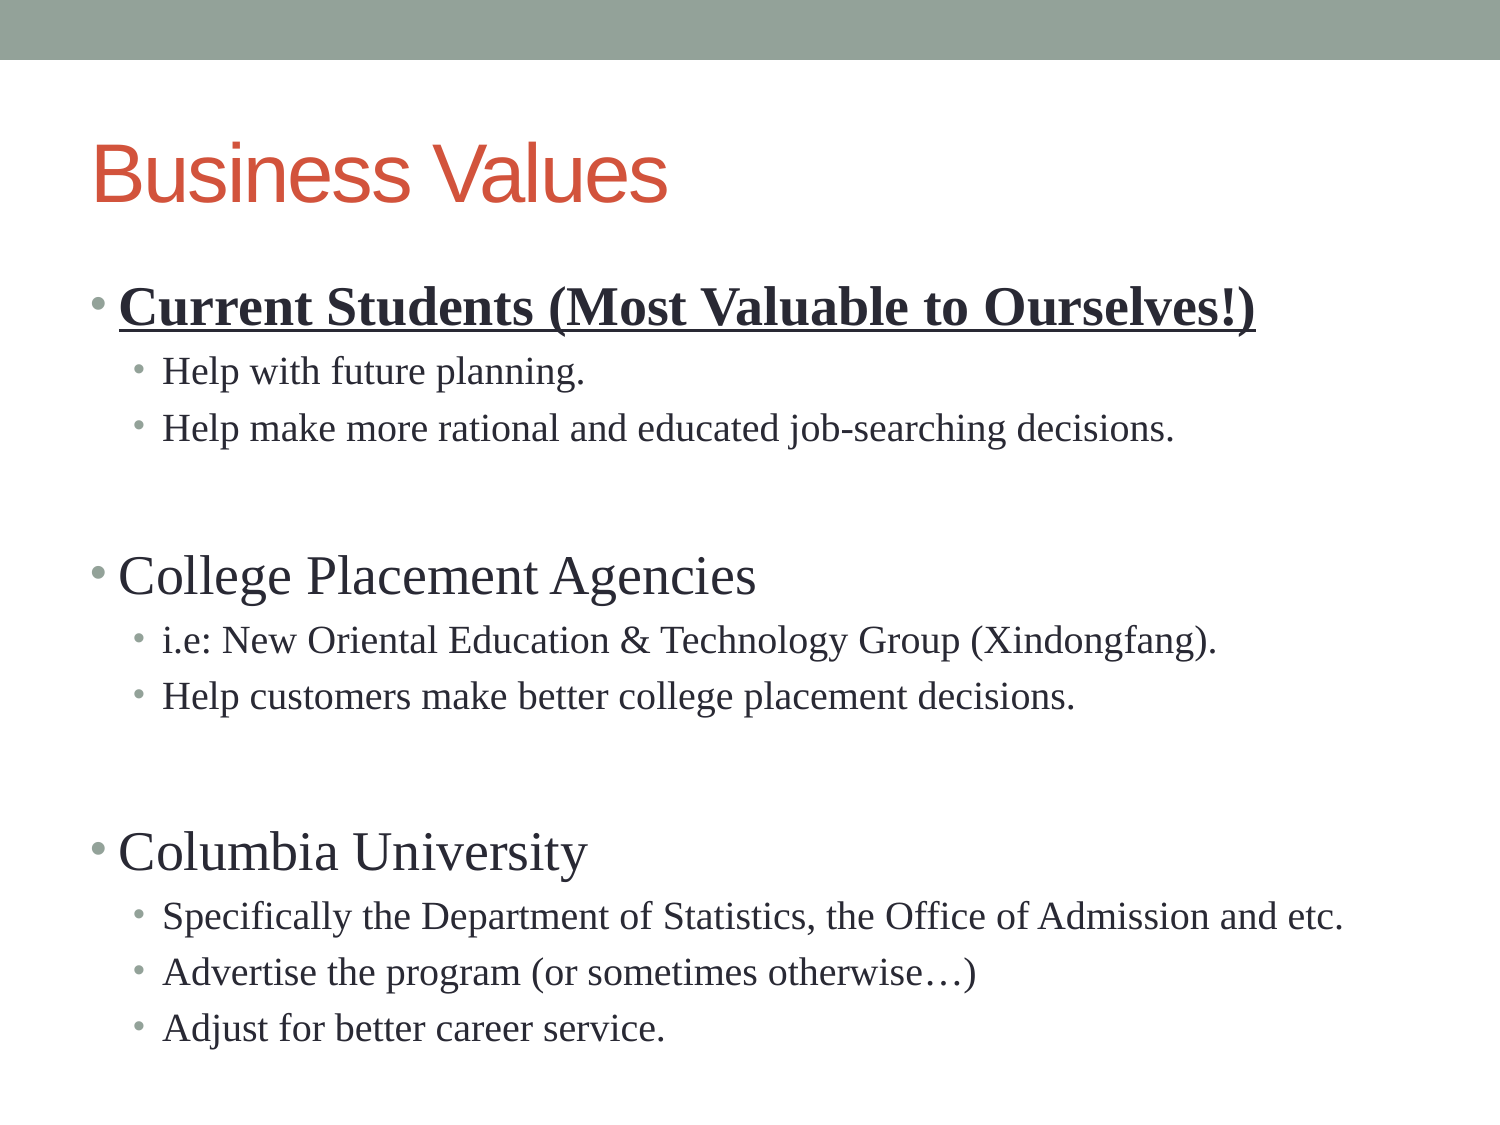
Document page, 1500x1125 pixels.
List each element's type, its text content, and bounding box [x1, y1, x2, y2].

list Current Students (Most Valuable to Ourselves!) Help with future planning. Help make more rational and educated job-searching decisions. College Placement Agencies i.e: New Oriental Education & Technology Group (Xindongfang). Help customers make better college placement decisions. Columbia University Specifically the Department of Statistics, the Office of Admission and etc. Advertise the program (or sometimes otherwise…) Adjust for better career service. [75, 262, 1425, 1063]
title Business Values [75, 87, 1425, 250]
